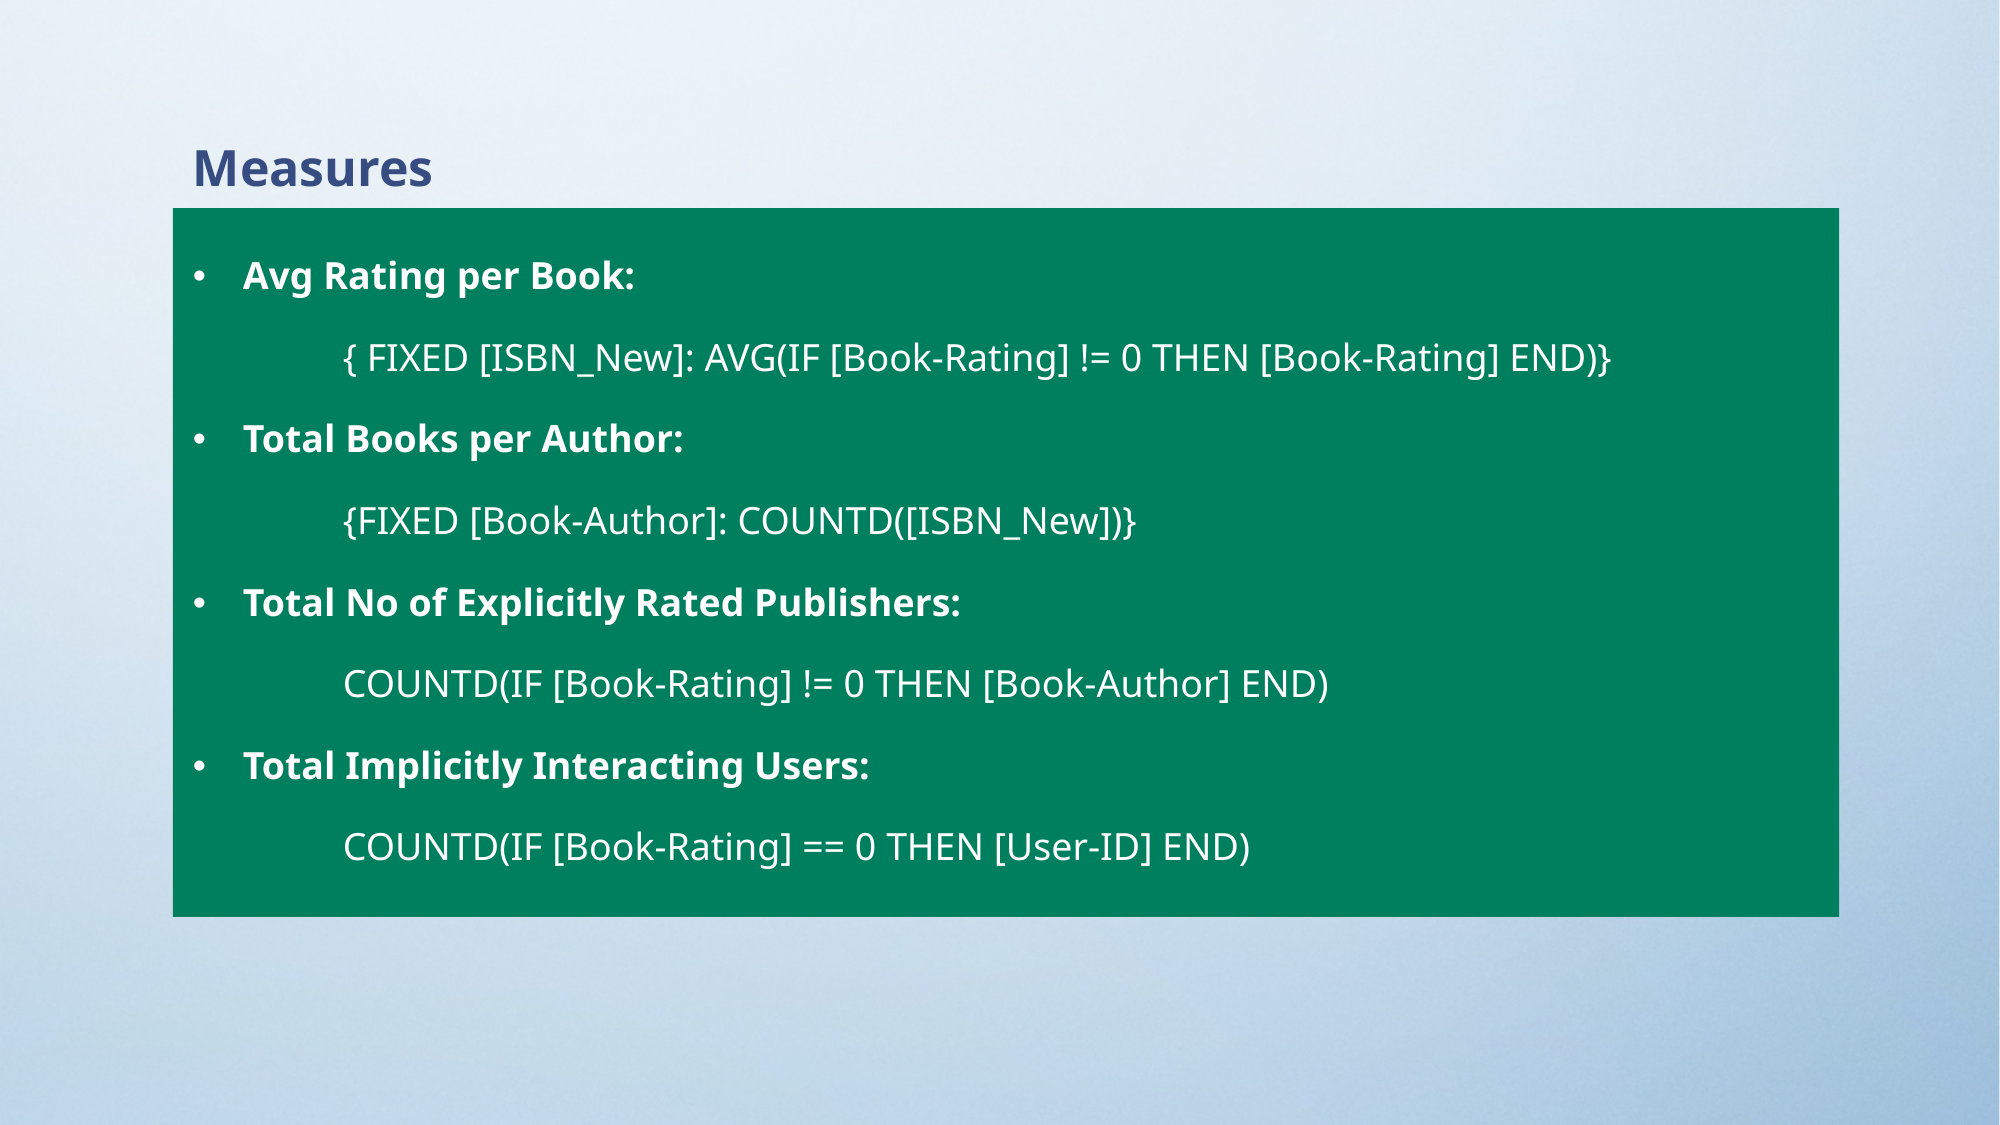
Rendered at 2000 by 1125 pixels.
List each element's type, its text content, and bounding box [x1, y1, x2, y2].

list Measures [172, 90, 1840, 208]
list Avg Rating per Book: { FIXED [ISBN_New]: AVG(IF [Book-Rating] != 0 THEN [Book-Rating] END)} Total Books per Author: {FIXED [Book-Author]: COUNTD([ISBN_New])} Total No of Explicitly Rated Publishers: COUNTD(IF [Book-Rating] != 0 THEN [Book-Author] END) Total Implicitly Interacting Users: COUNTD(IF [Book-Rating] == 0 THEN [User-ID] END) [172, 208, 1840, 917]
picture [0, 0, 2000, 1125]
